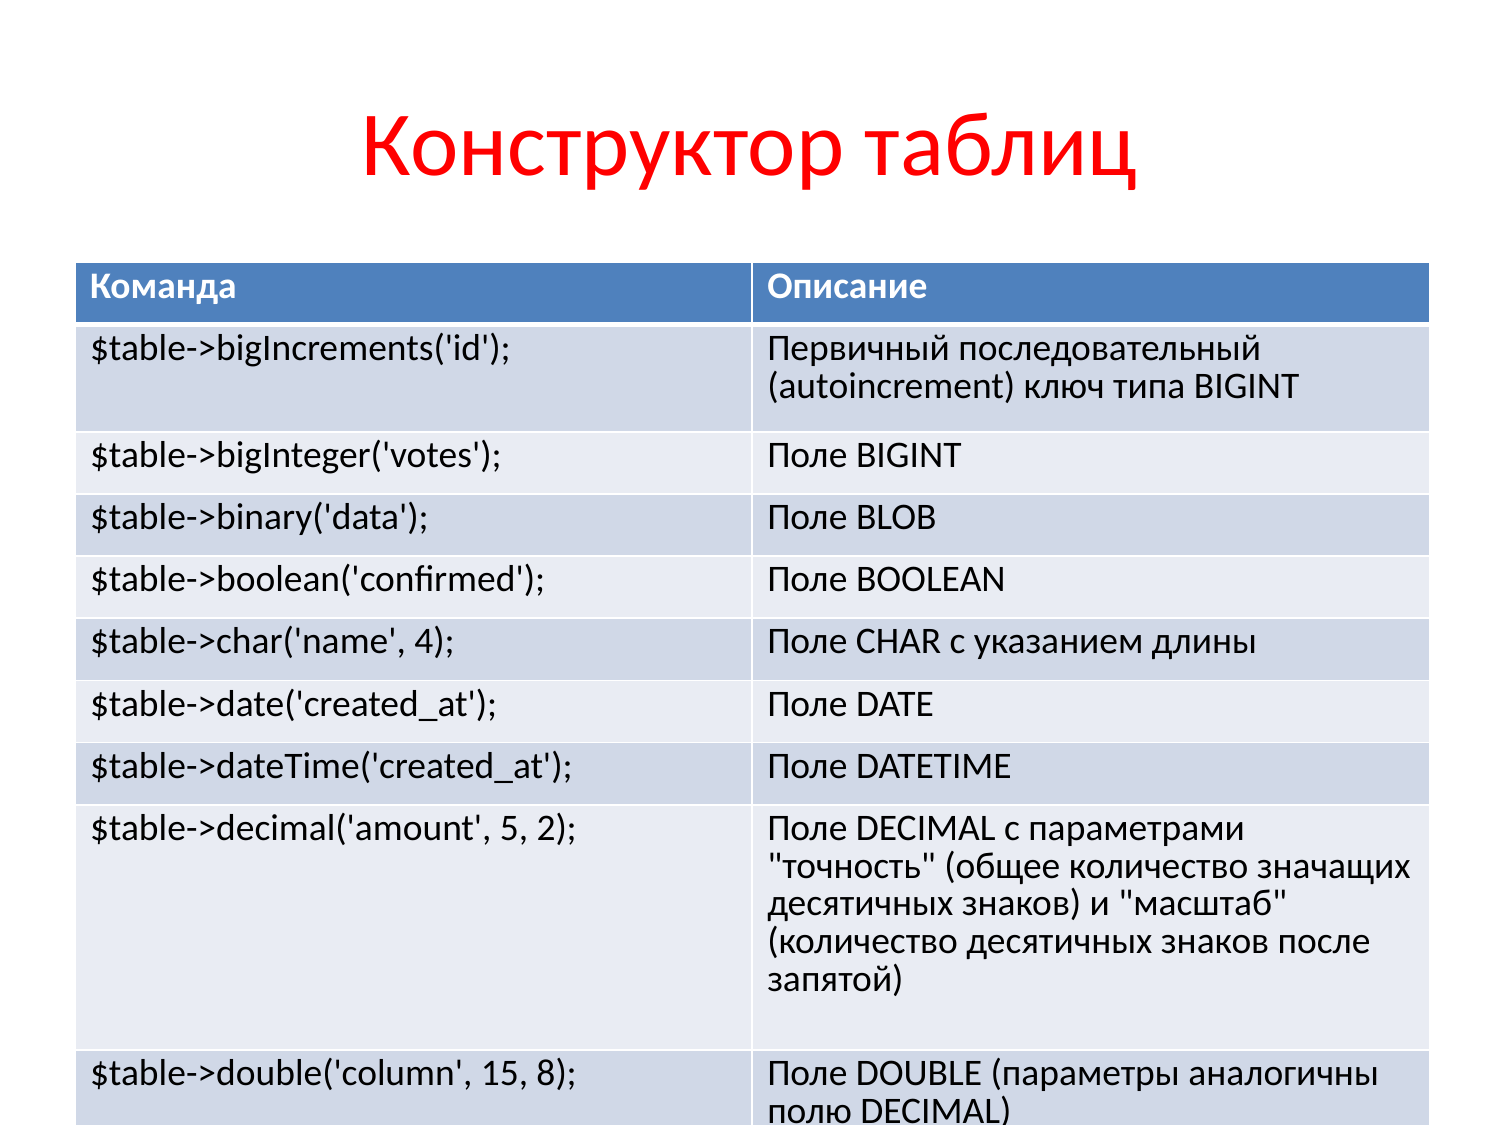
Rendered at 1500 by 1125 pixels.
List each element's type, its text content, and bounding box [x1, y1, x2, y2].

table_cell $table->boolean('confirmed'); [76, 557, 751, 617]
table_cell $table->bigInteger('votes'); [76, 433, 751, 493]
table_cell Поле BLOB [753, 495, 1429, 555]
table_cell $table->decimal('amount', 5, 2); [76, 806, 751, 1049]
table_cell Поле BOOLEAN [753, 557, 1429, 617]
table_cell $table->date('created_at'); [76, 681, 751, 742]
table_cell Первичный последовательный (autoincrement) ключ типа BIGINT [753, 327, 1429, 431]
table_cell Поле DOUBLE (параметры аналогичны полю DECIMAL) [753, 1051, 1429, 1125]
table_header Команда [76, 263, 751, 322]
table_cell $table->bigIncrements('id'); [76, 327, 751, 431]
table_cell $table->binary('data'); [76, 495, 751, 555]
table_cell Поле DECIMAL с параметрами "точность" (общее количество значащих десятичных знаков) и "масштаб" (количество десятичных знаков после запятой) [753, 806, 1429, 1049]
table_header Описание [753, 263, 1429, 322]
table_cell Поле DATE [753, 681, 1429, 742]
table_cell Поле DATETIME [753, 743, 1429, 804]
table_cell Поле CHAR с указанием длины [753, 619, 1429, 680]
table_cell Поле BIGINT [753, 433, 1429, 493]
table_cell $table->dateTime('created_at'); [76, 743, 751, 804]
title Конструктор таблиц [75, 45, 1425, 233]
table_cell $table->char('name', 4); [76, 619, 751, 680]
table_cell $table->double('column', 15, 8); [76, 1051, 751, 1125]
